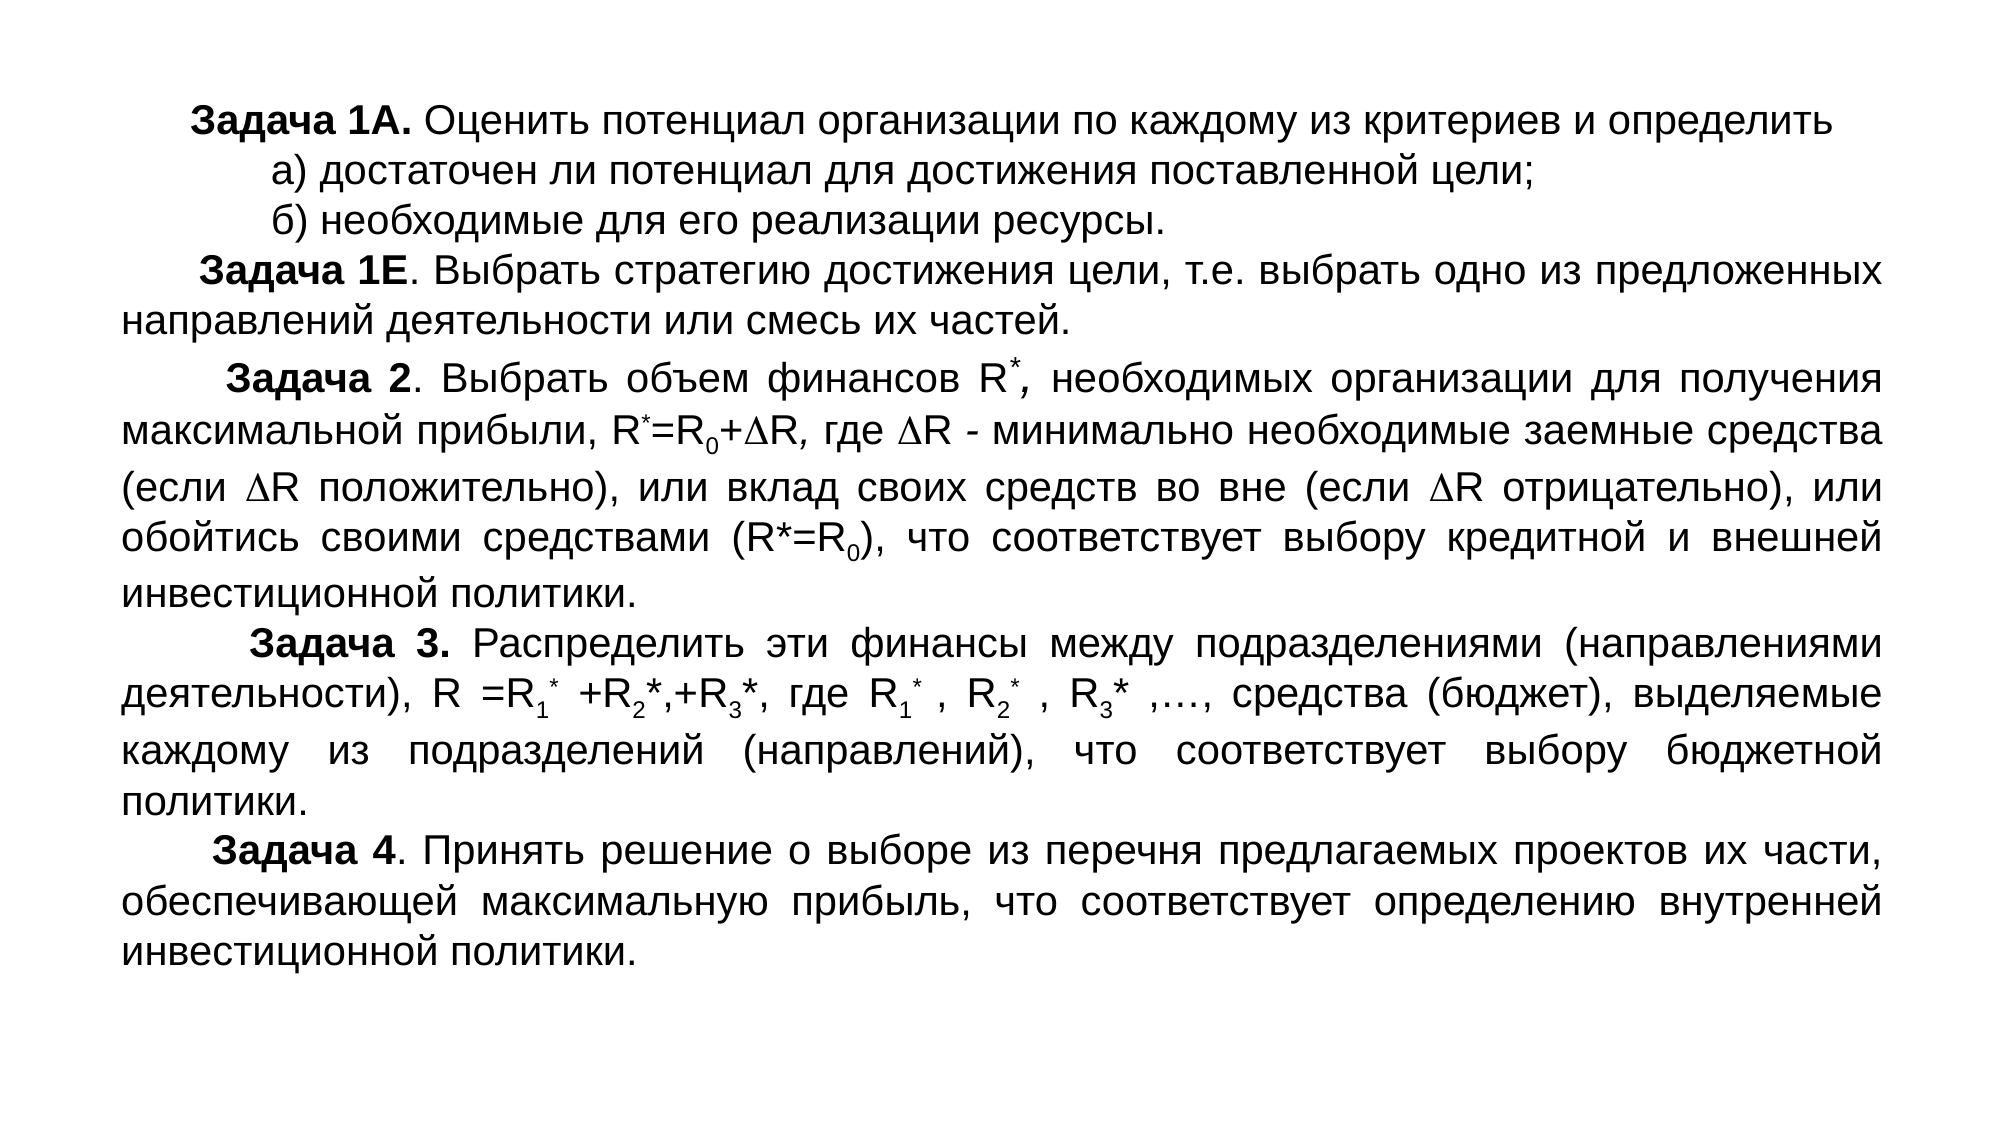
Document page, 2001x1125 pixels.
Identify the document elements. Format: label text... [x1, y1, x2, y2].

text_box Задача 1А. Оценить потенциал организации по каждому из критериев и определить а) достаточен ли потенциал для достижения поставленной цели; б) необходимые для его реализации ресурсы. Задача 1Е. Выбрать стратегию достижения цели, т.е. выбрать одно из предложенных направлений деятельности или смесь их частей. Задача 2. Выбрать объем финансов R*, необходимых организации для получения максимальной прибыли, R*=R0+R, где R - минимально необходимые заемные средства (если R положительно), или вклад своих средств во вне (если R отрицательно), или обойтись своими средствами (R*=R0), что соответствует выбору кредитной и внешней инвестиционной политики. Задача 3. Распределить эти финансы между подразделениями (направлениями деятельности), R =R1* +R2*,+R3*, где R1* , R2* , R3* ,…, средства (бюджет), выделяемые каждому из подразделений (направлений), что соответствует выбору бюджетной политики. Задача 4. Принять решение о выборе из перечня предлагаемых проектов их части, обеспечивающей максимальную прибыль, что соответствует определению внутренней инвестиционной политики. [106, 85, 1898, 1031]
